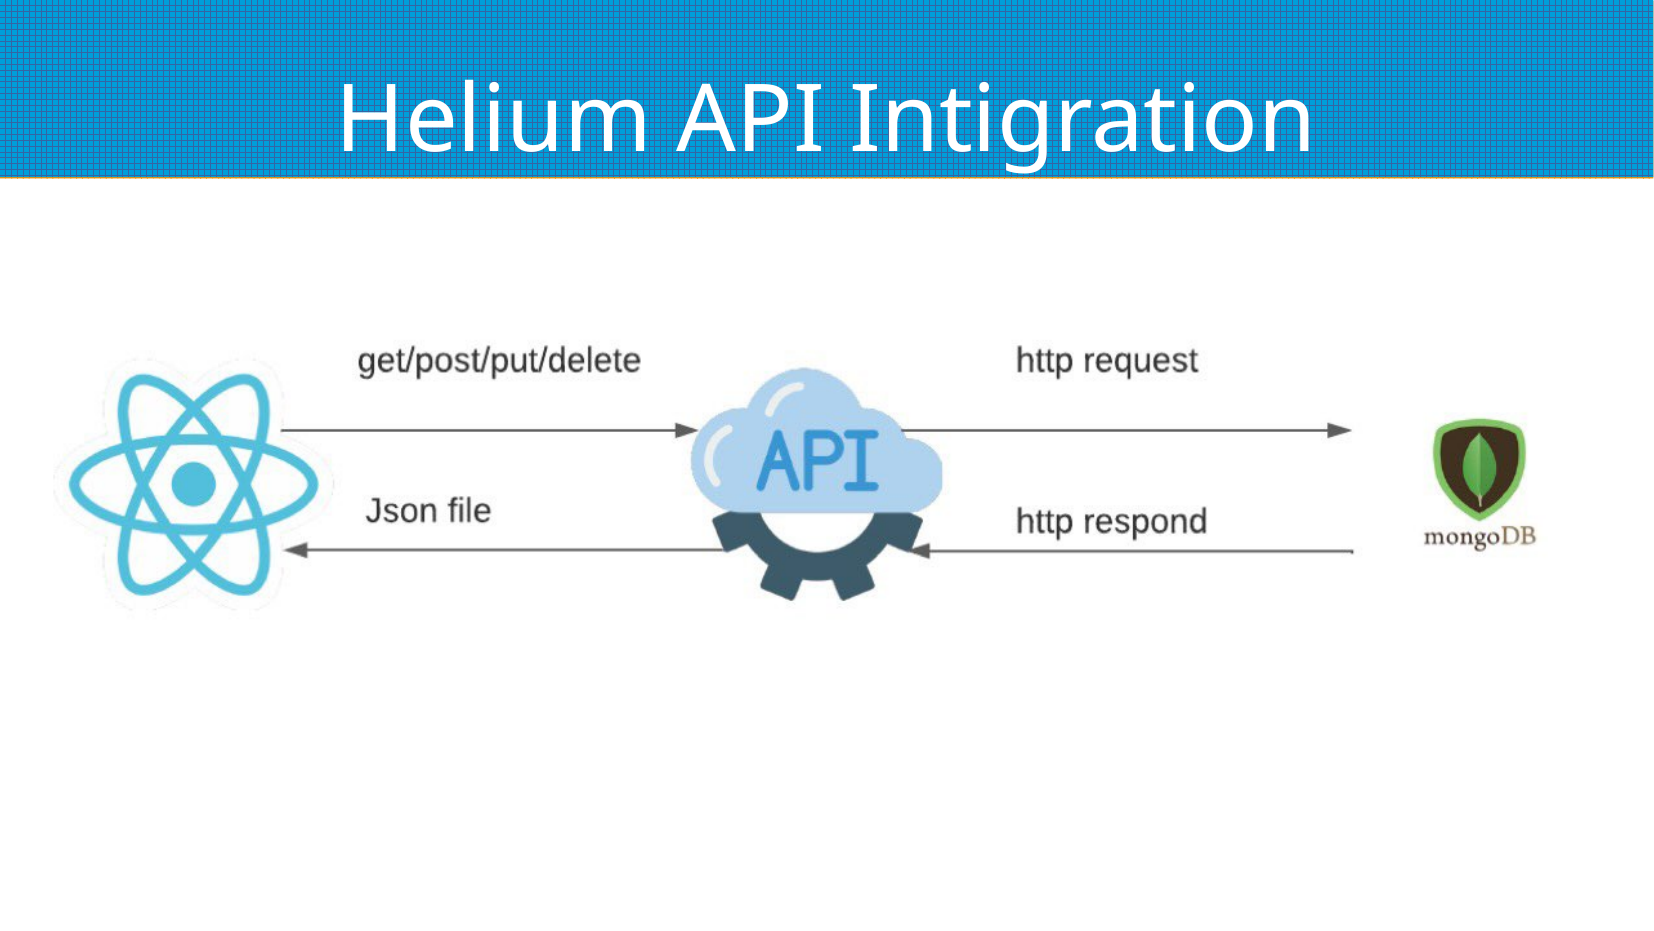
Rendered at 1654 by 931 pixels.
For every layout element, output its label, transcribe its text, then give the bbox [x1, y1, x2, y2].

title Helium API Intigration [82, 14, 1571, 171]
picture [0, 179, 1654, 931]
